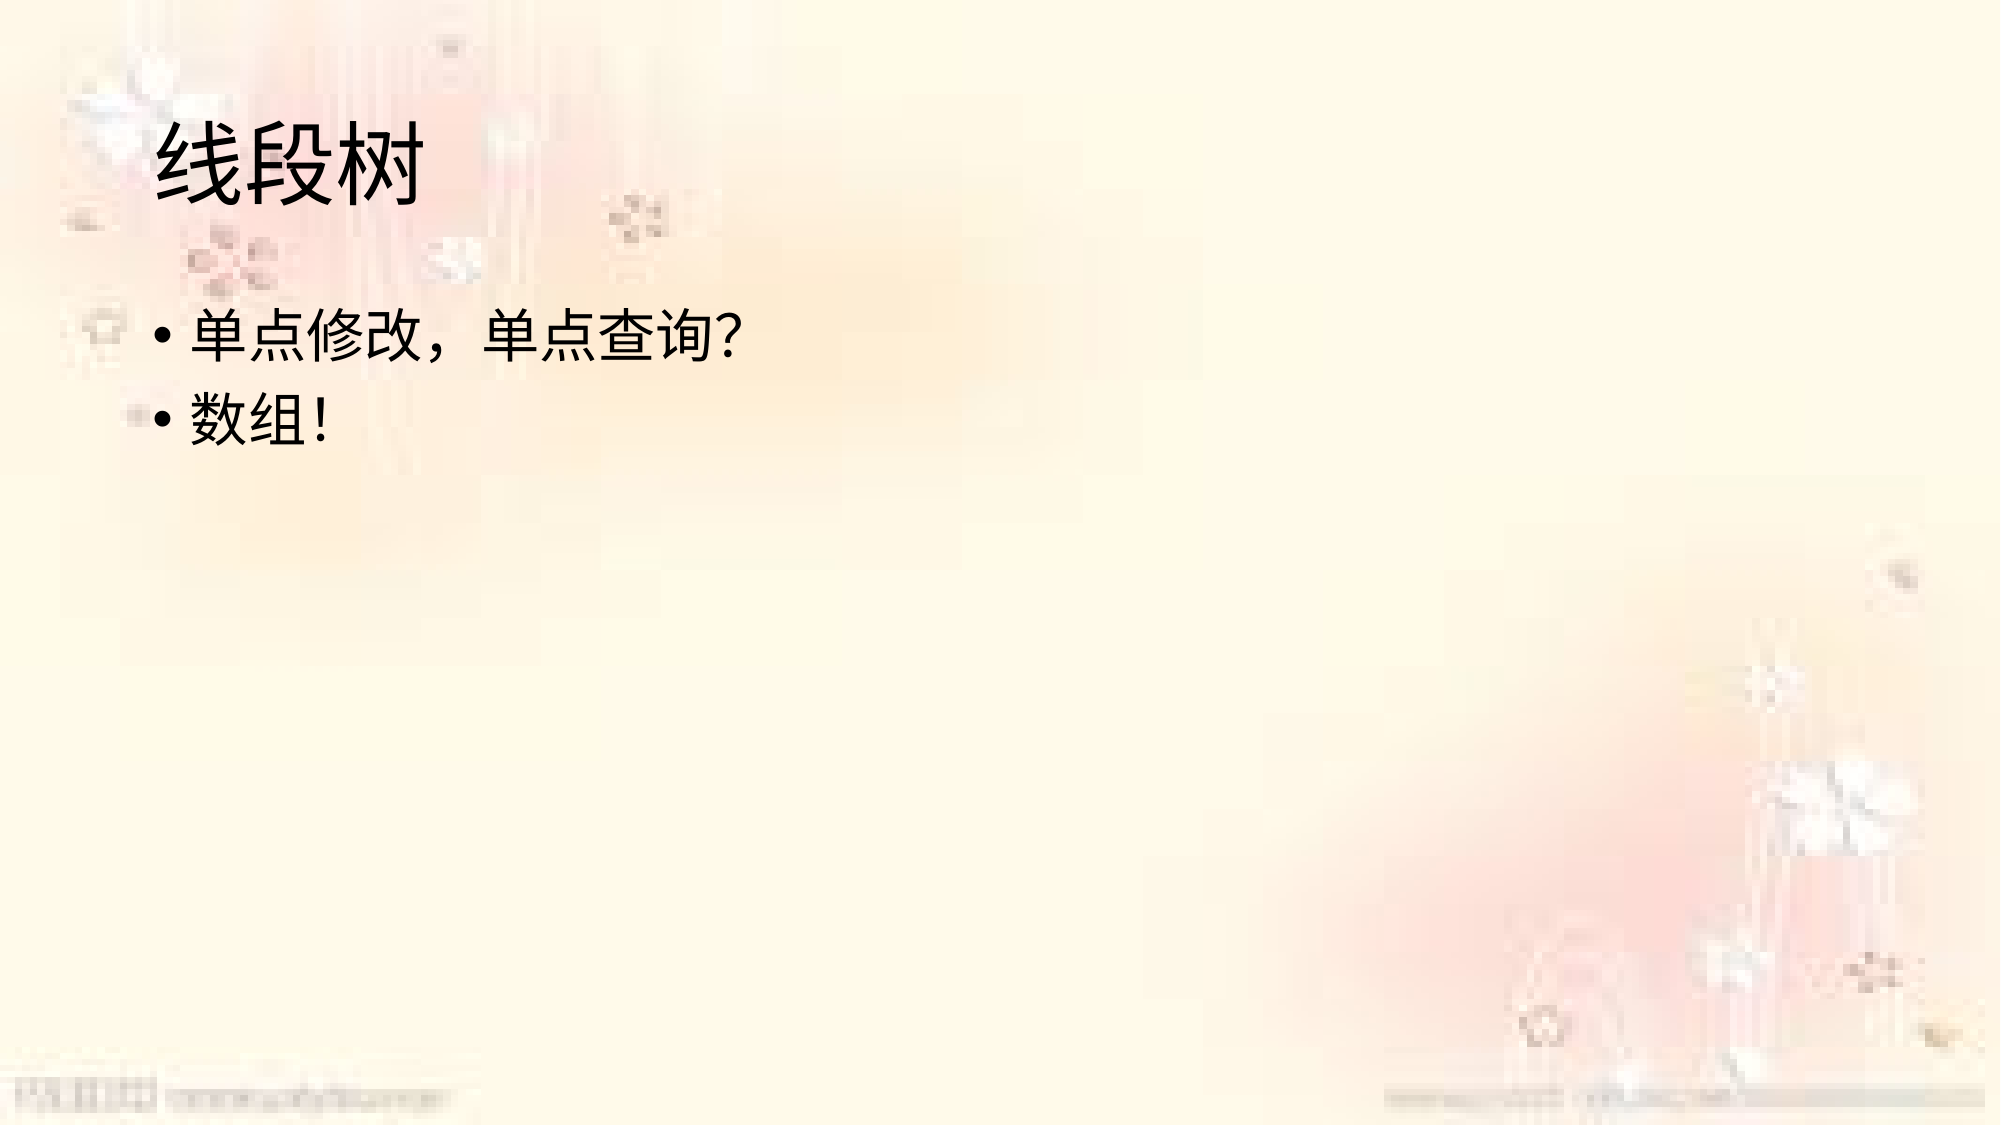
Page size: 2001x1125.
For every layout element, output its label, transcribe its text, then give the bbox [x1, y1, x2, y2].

list 单点修改，单点查询？ 数组！ [137, 299, 1863, 1014]
picture [0, 0, 2001, 1125]
title 线段树 [137, 59, 1863, 278]
